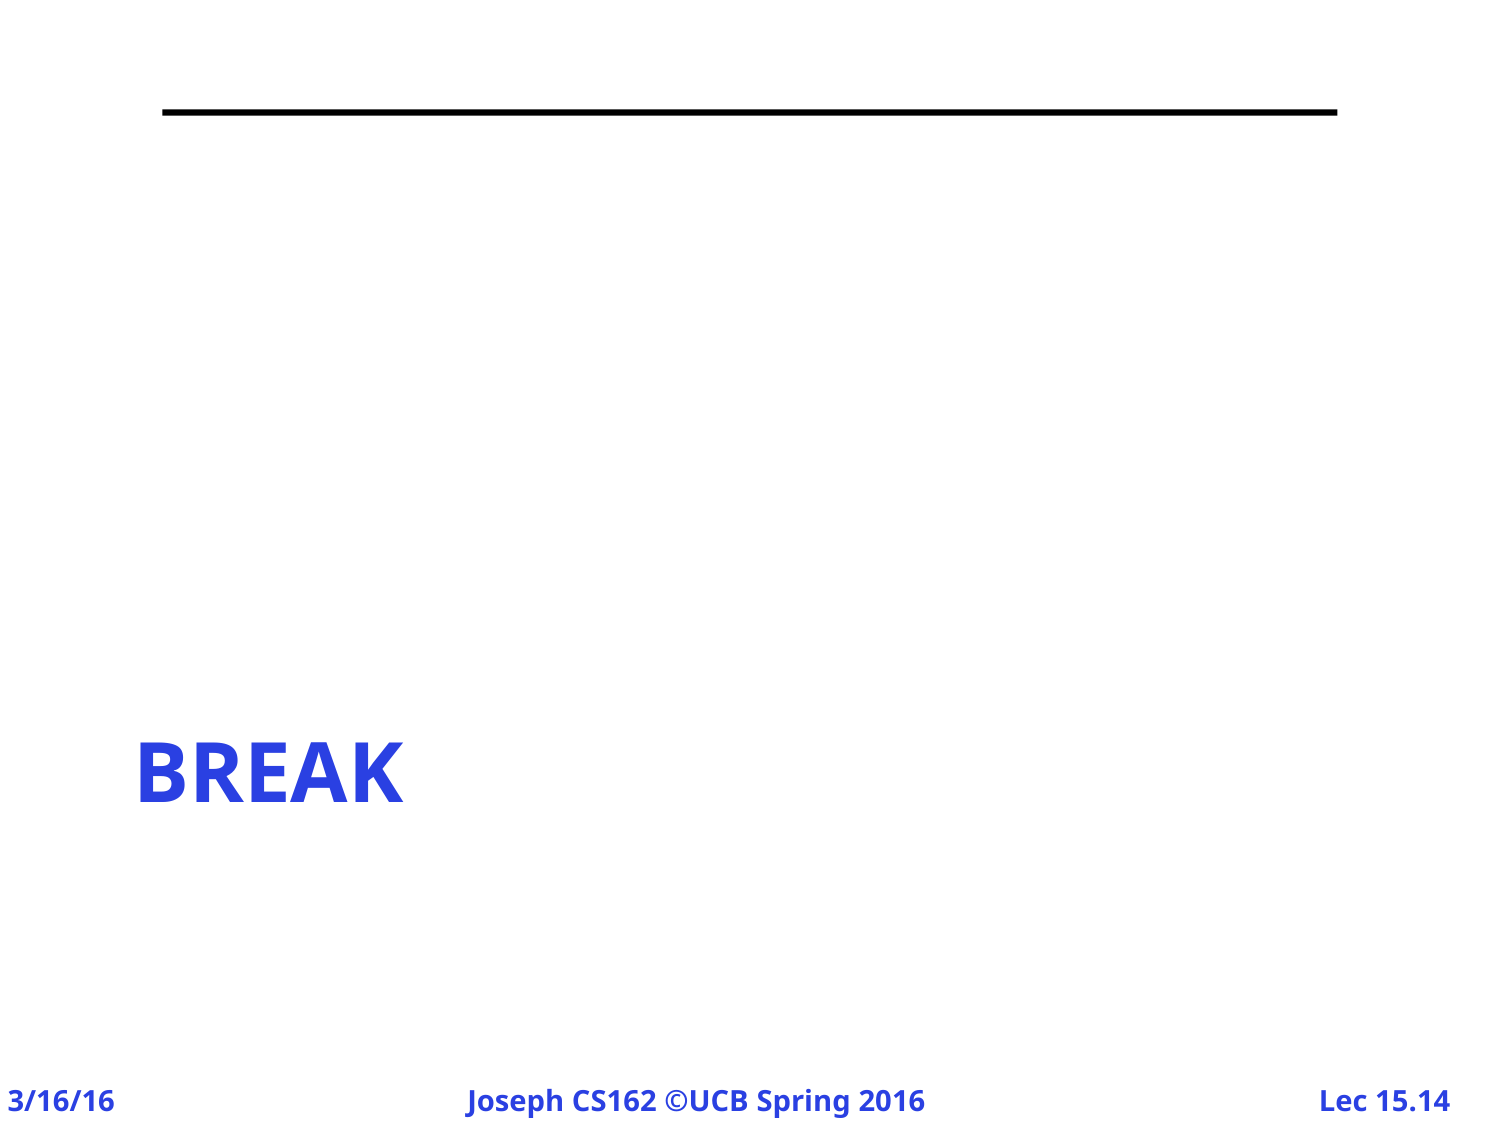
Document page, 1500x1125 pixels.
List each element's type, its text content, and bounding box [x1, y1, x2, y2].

title break [118, 722, 1394, 947]
